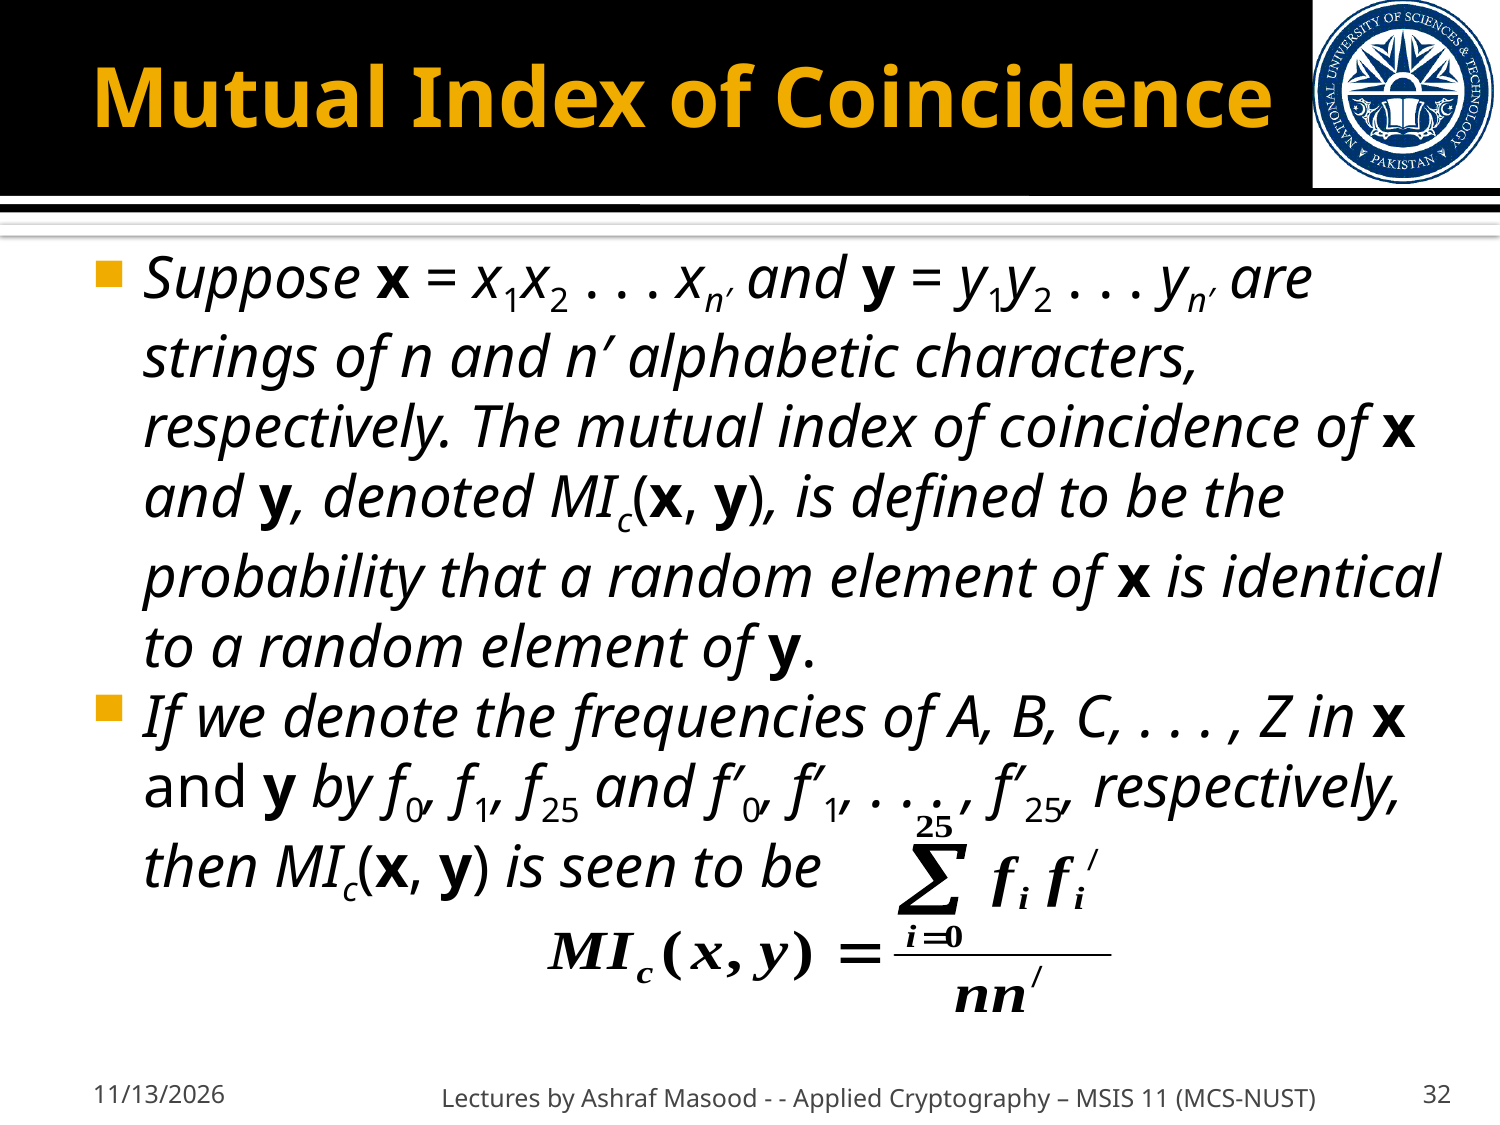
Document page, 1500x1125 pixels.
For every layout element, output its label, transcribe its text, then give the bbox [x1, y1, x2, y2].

slide_number 32 [1345, 1067, 1467, 1113]
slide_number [75, 1067, 425, 1113]
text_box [535, 799, 1125, 1025]
list Suppose x = x1x2 . . . xn′ and y = y1y2 . . . yn′ are strings of n and n′ alphabetic characters, respectively. The mutual index of coincidence of x and y, denoted MIc(x, y), is defined to be the probability that a random element of x is identical to a random element of y. If we denote the frequencies of A, B, C, . . . , Z in x and y by f0, f1, f25 and f′0, f′1, . . . , f′25, respectively, then MIc(x, y) is seen to be [62, 224, 1463, 1063]
footer Lectures by Ashraf Masood - - Applied Cryptography – MSIS 11 (MCS-NUST) [433, 1067, 1338, 1113]
picture [1312, 0, 1500, 188]
title Mutual Index of Coincidence [75, 12, 1313, 175]
